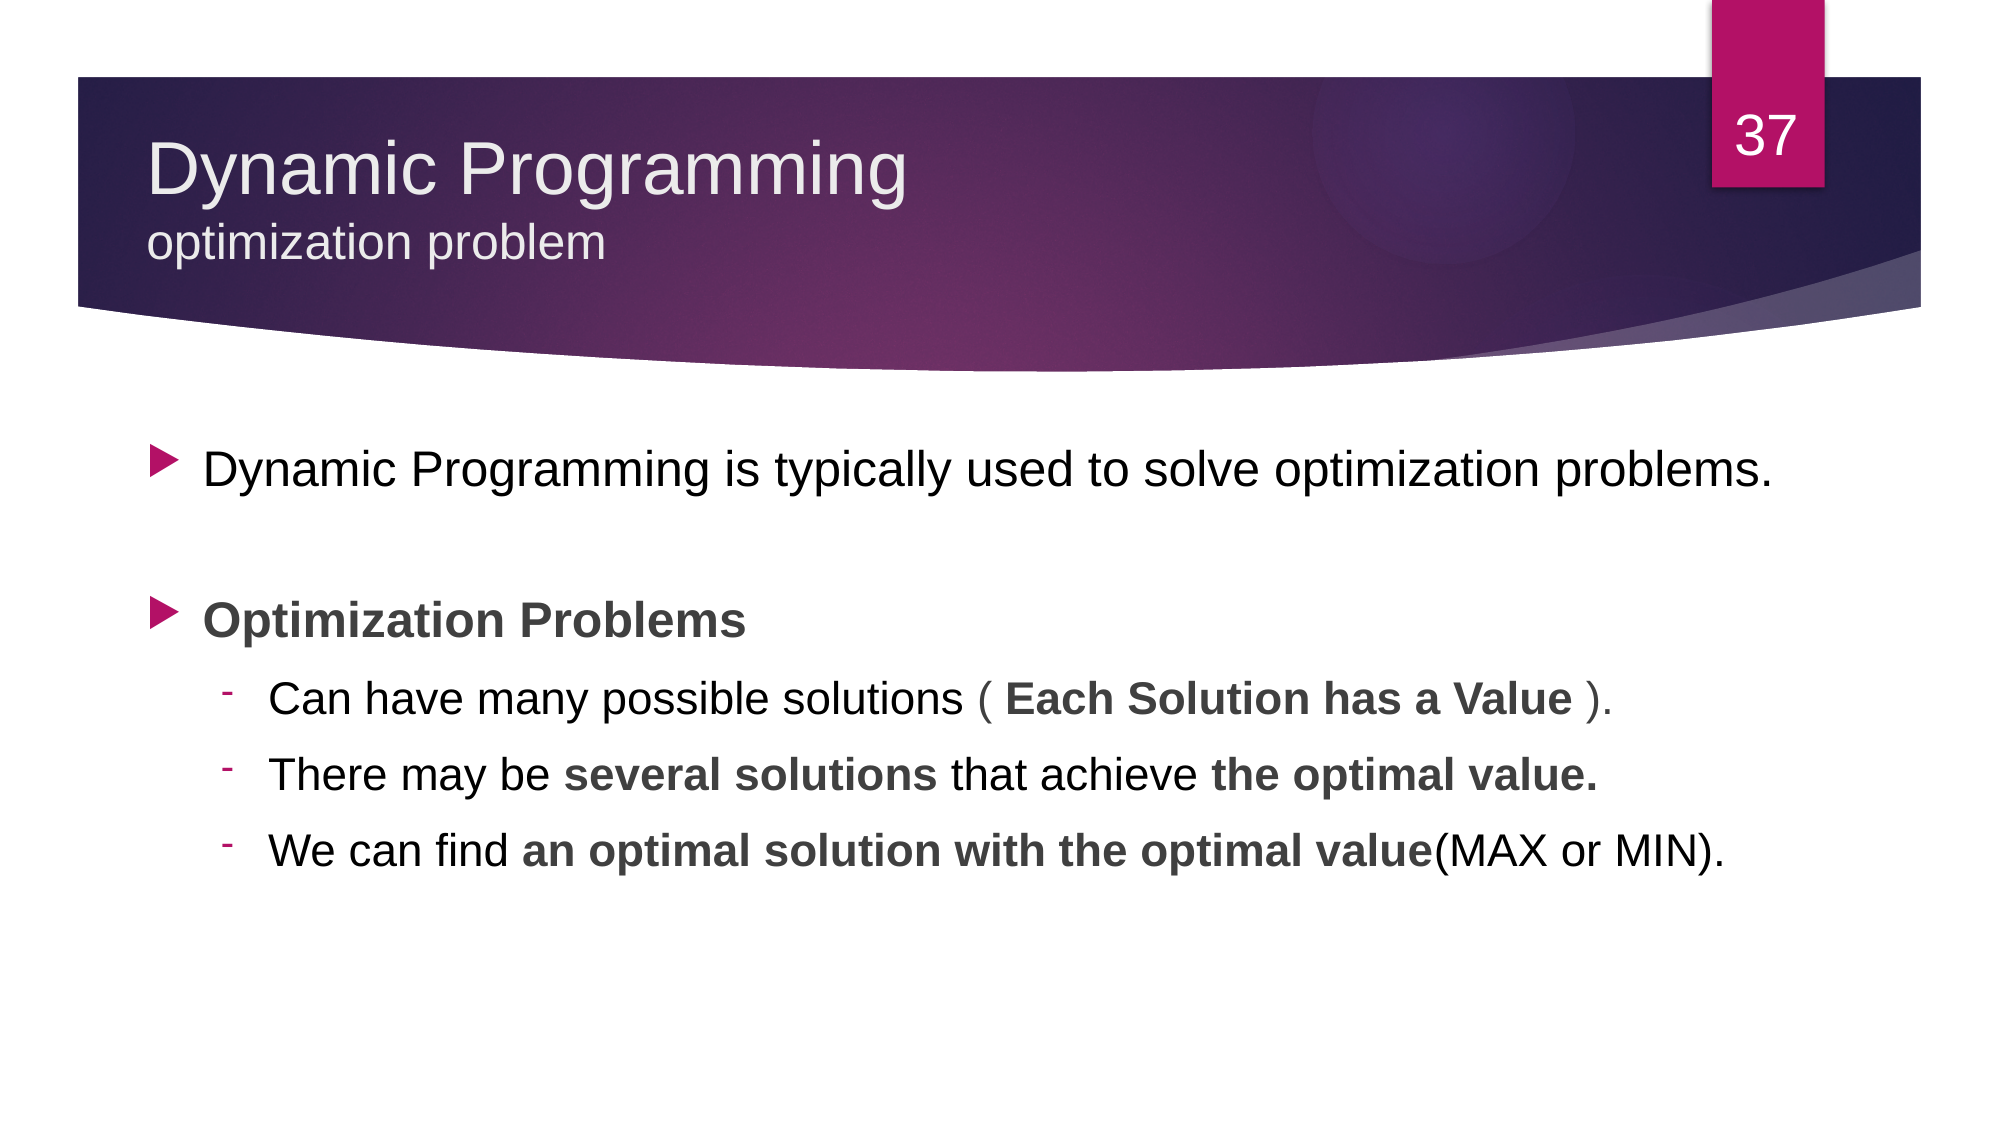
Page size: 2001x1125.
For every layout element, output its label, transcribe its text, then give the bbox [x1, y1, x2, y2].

title Dynamic Programming optimization problem [131, 111, 1569, 278]
list Dynamic Programming is typically used to solve optimization problems. Optimization Problems Can have many possible solutions ( Each Solution has a Value ). There may be several solutions that achieve the optimal value. We can find an optimal solution with the optimal value(MAX or MIN). [131, 428, 1883, 998]
slide_number 37 [1698, 48, 1836, 175]
